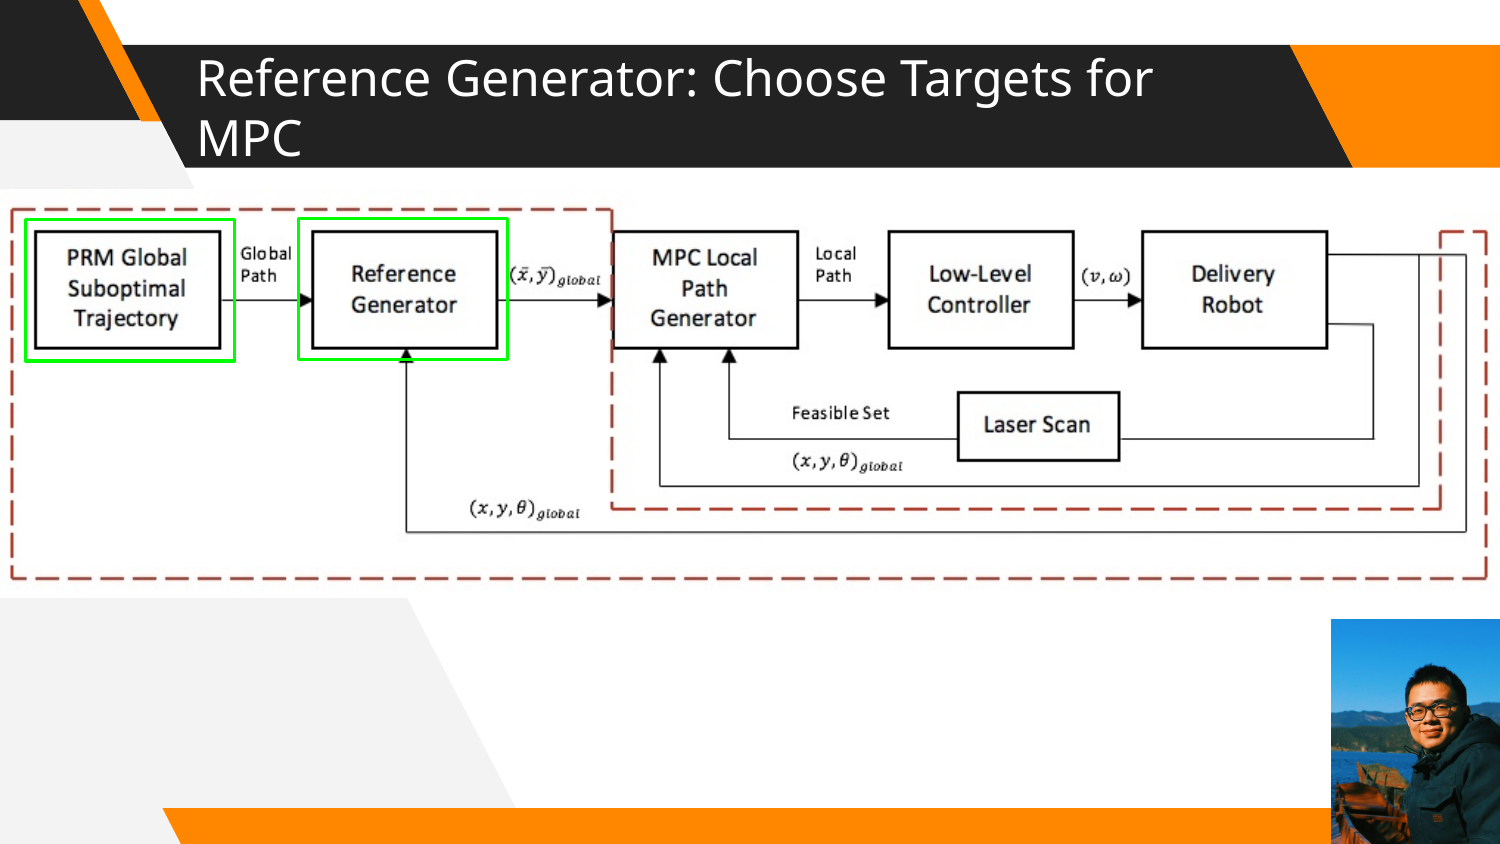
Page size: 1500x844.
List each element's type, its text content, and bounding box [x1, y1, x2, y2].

picture [0, 189, 1500, 599]
title Reference Generator: Choose Targets for MPC [181, 45, 1285, 169]
picture [1331, 619, 1500, 844]
